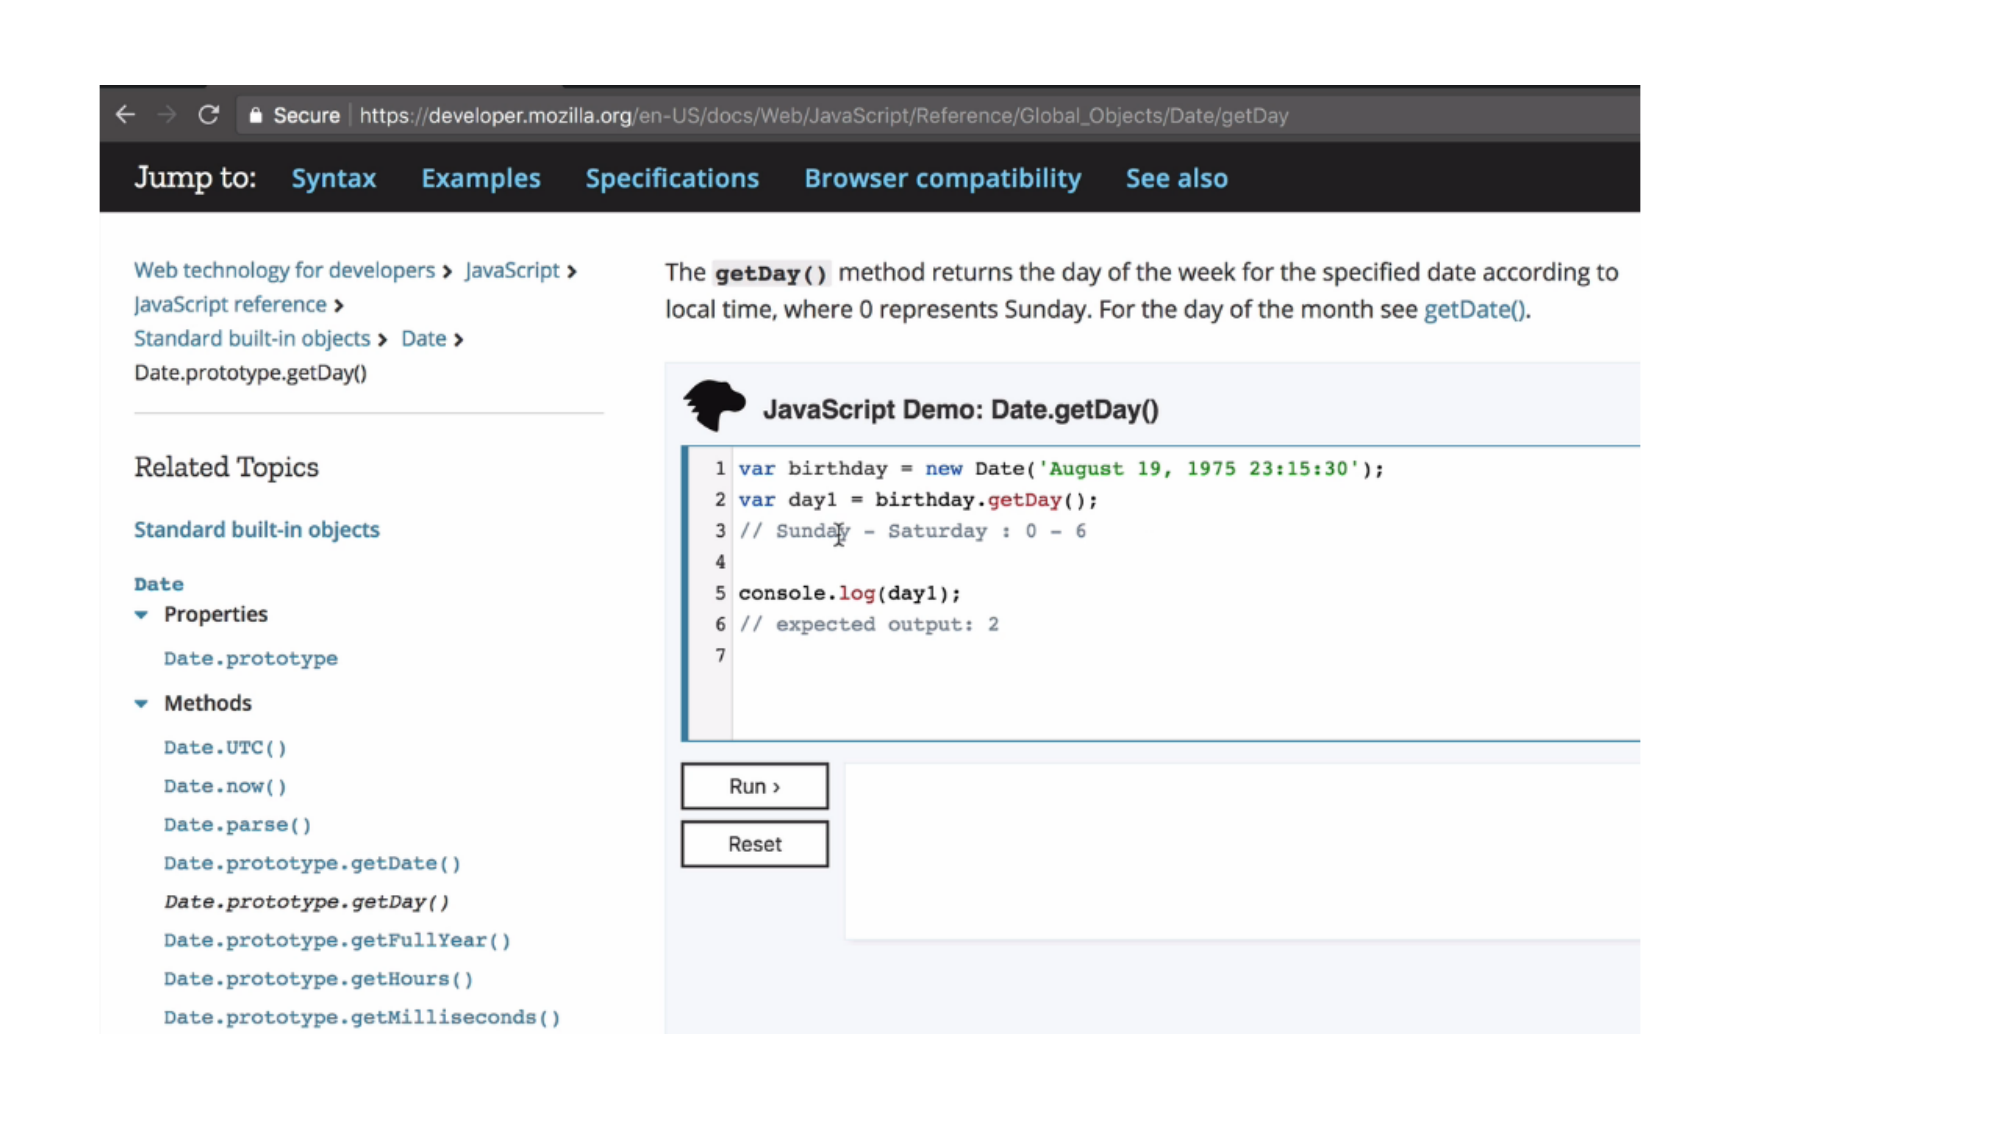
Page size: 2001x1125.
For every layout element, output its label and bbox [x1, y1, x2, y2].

picture [99, 85, 1641, 1034]
